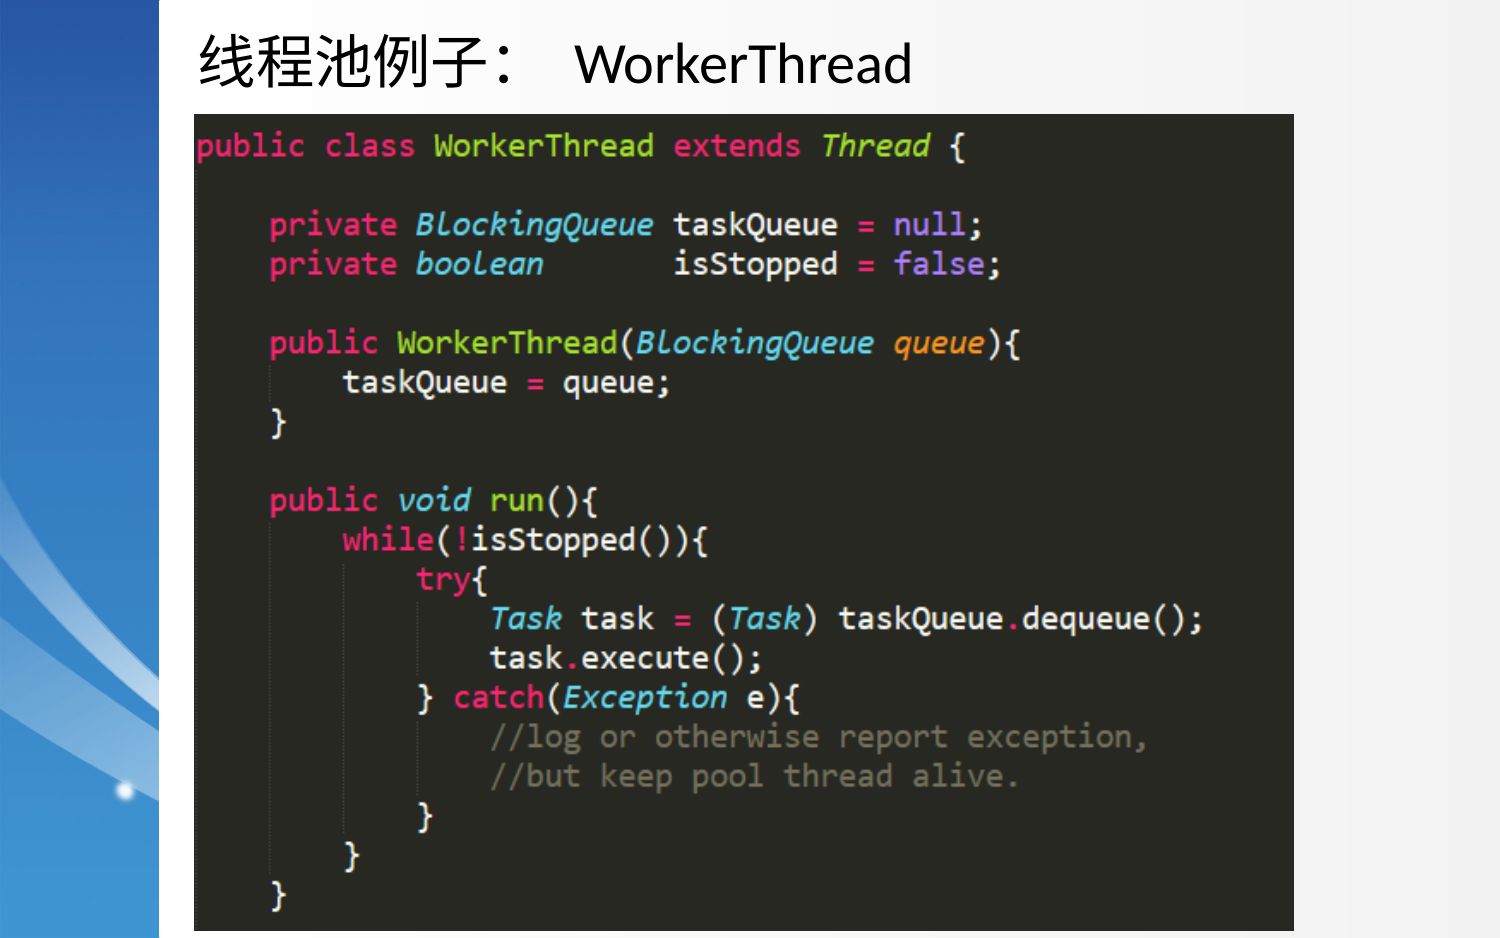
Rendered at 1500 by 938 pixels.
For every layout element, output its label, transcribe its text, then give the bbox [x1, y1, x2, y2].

picture [0, 0, 1500, 938]
text_box 线程池例子： WorkerThread [183, 0, 1344, 138]
